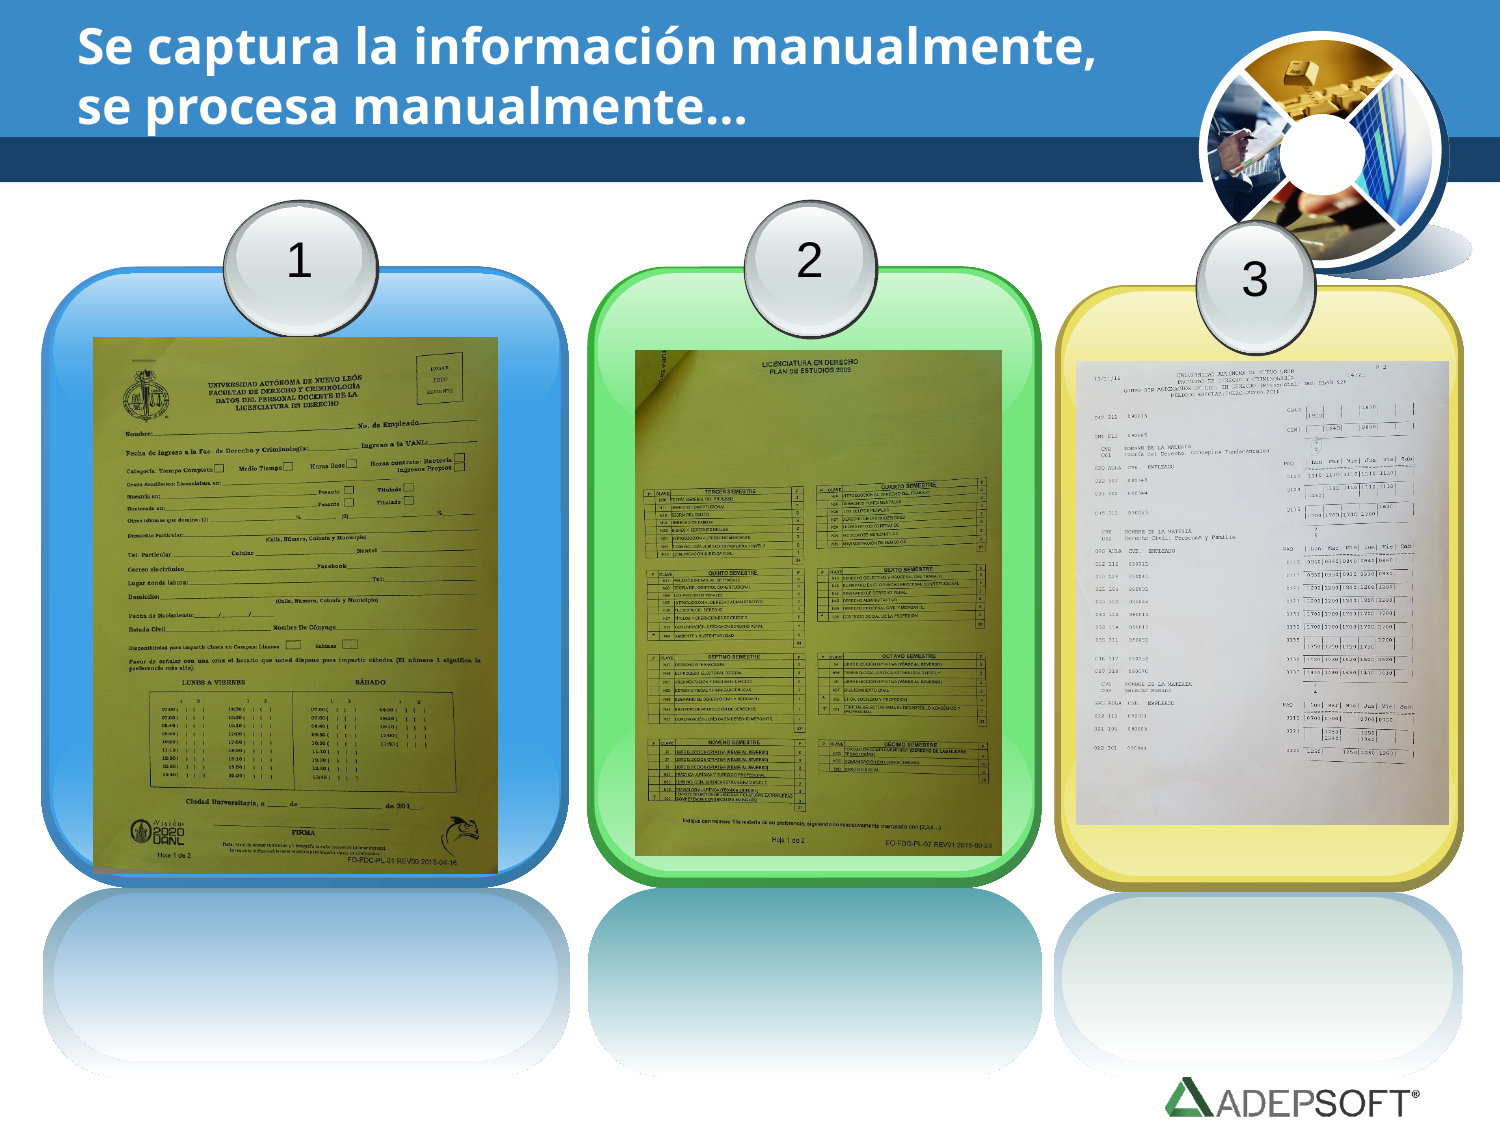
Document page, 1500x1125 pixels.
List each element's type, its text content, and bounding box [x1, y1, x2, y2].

picture [1275, 40, 1394, 122]
picture [634, 350, 1002, 856]
title Se captura la información manualmente, se procesa manualmente… [62, 0, 1275, 149]
picture [1076, 361, 1449, 825]
picture [93, 337, 498, 874]
picture [1251, 181, 1385, 219]
picture [1349, 73, 1433, 219]
picture [1207, 109, 1292, 219]
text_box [1053, 219, 1464, 1077]
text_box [587, 199, 1042, 1077]
picture [1163, 1077, 1420, 1117]
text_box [41, 199, 570, 1077]
